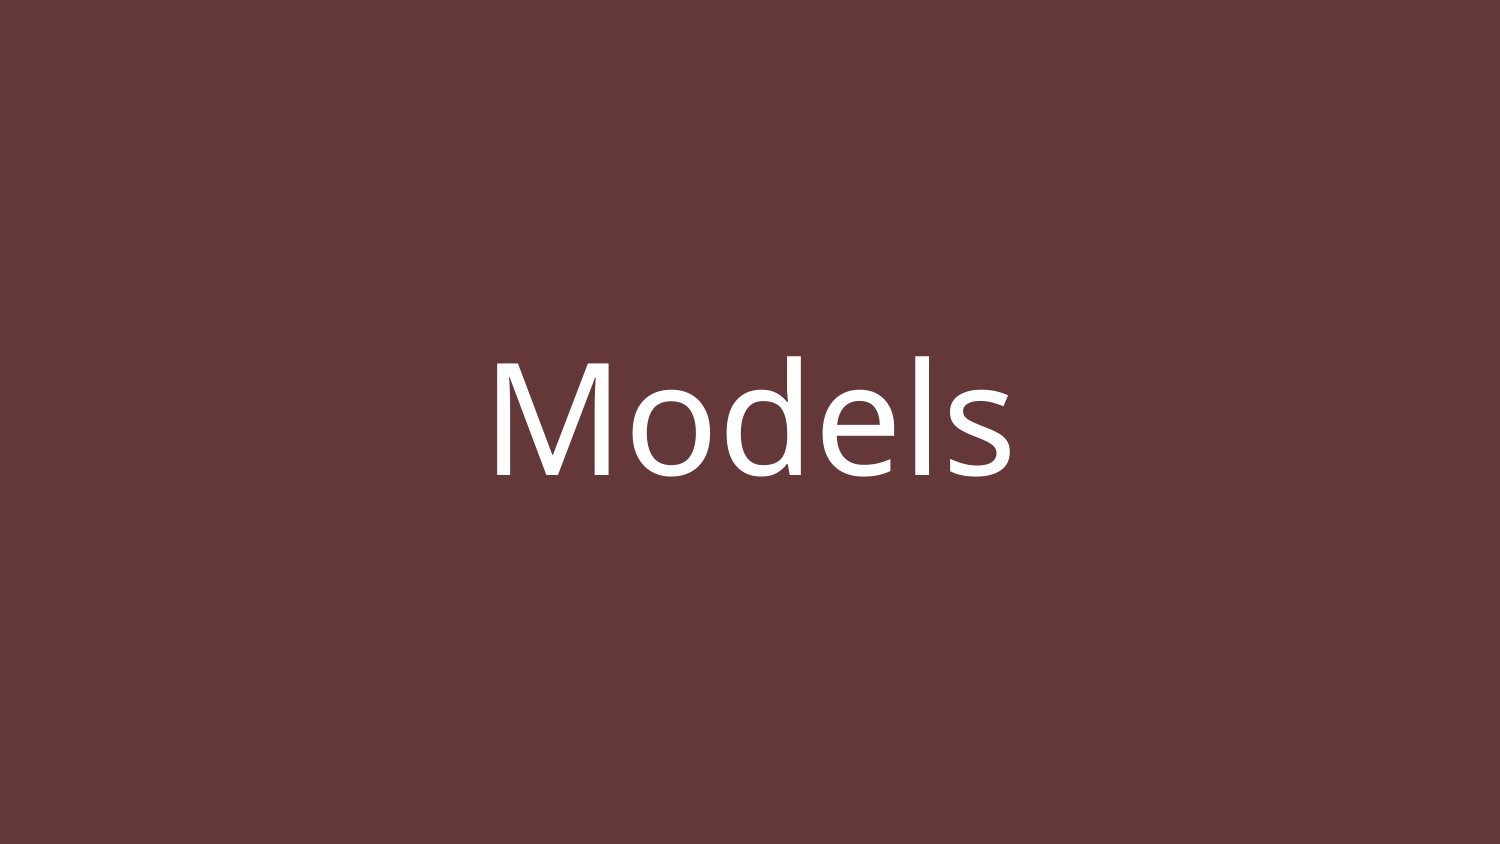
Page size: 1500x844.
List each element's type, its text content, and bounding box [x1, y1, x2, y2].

title Models [171, 292, 1329, 534]
